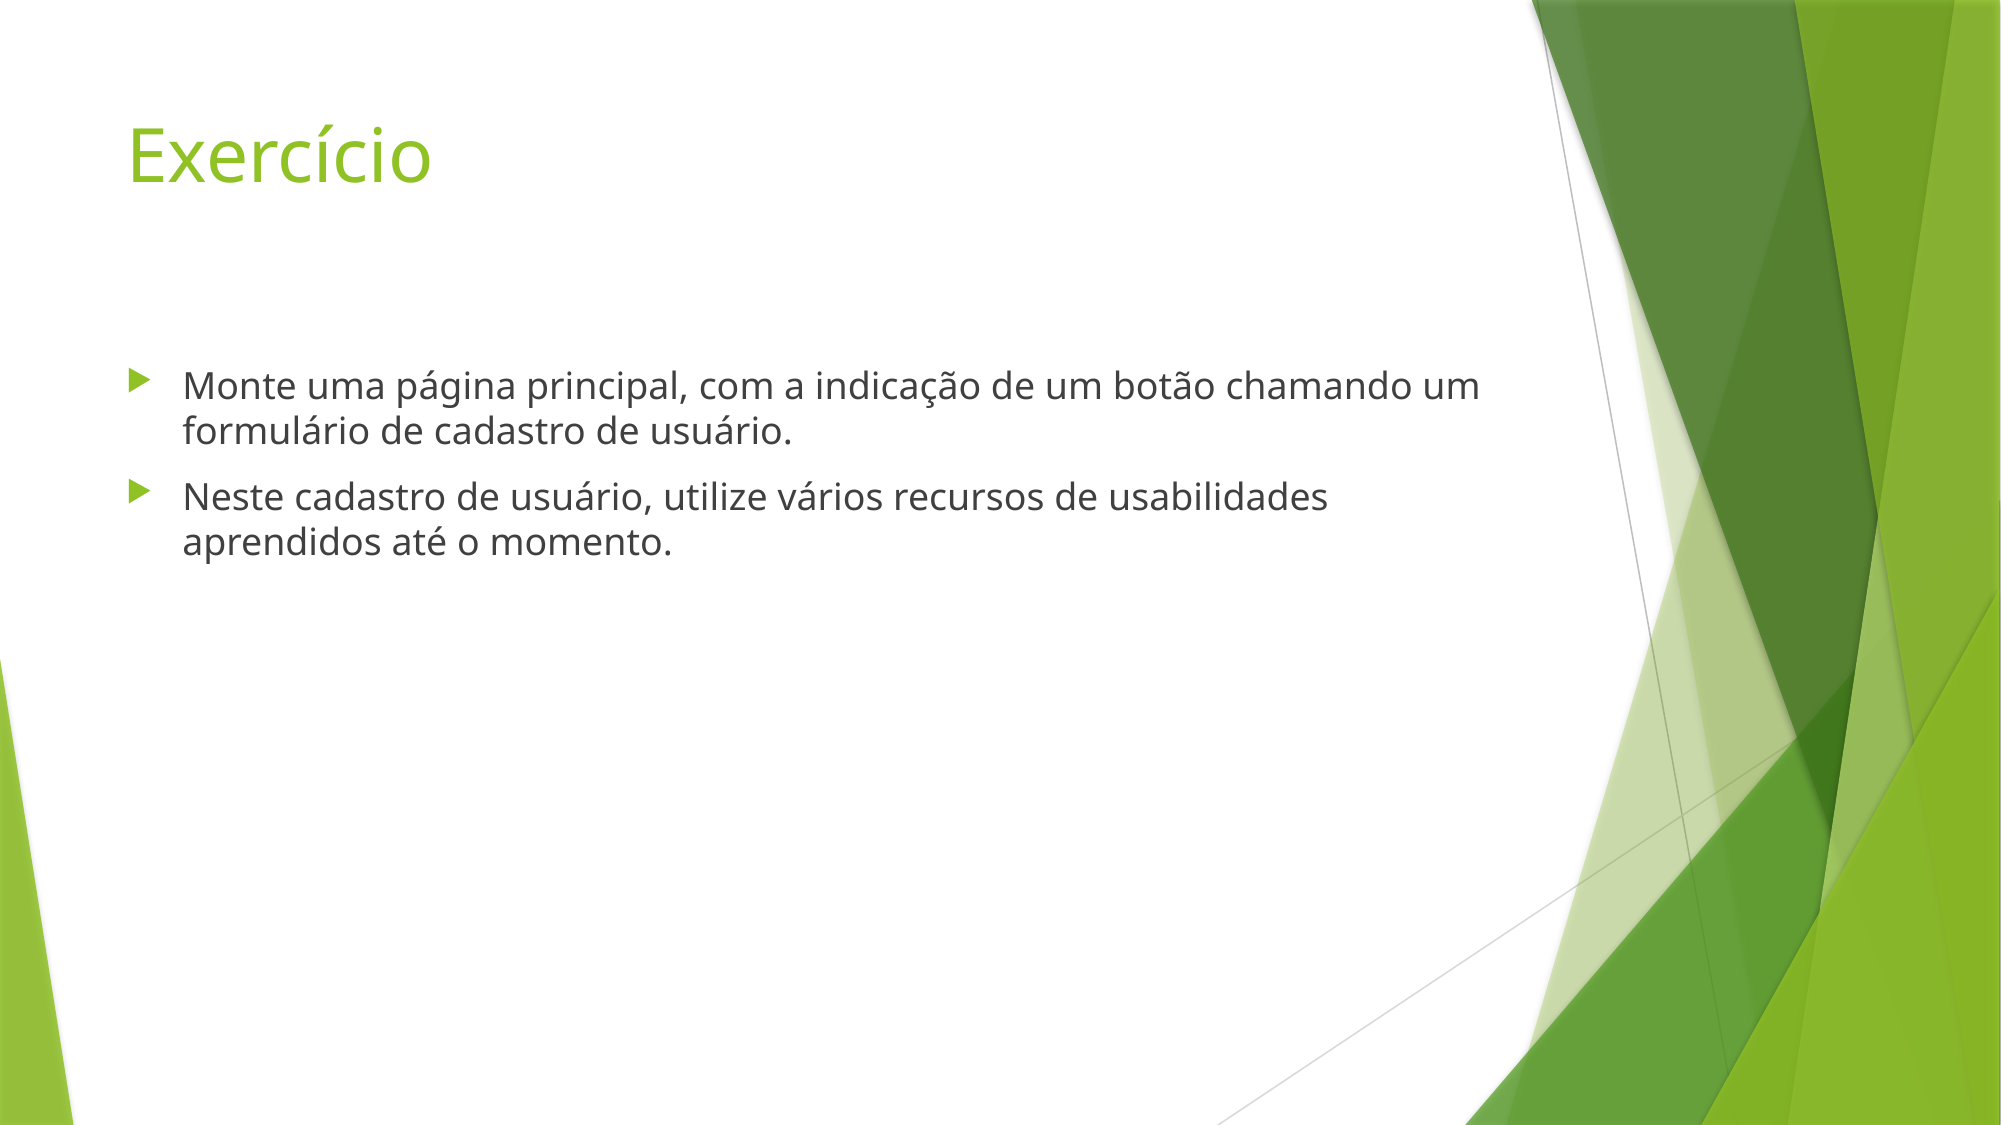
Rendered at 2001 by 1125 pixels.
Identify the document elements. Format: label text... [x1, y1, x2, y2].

title Exercício [111, 99, 1522, 317]
list Monte uma página principal, com a indicação de um botão chamando um formulário de cadastro de usuário. Neste cadastro de usuário, utilize vários recursos de usabilidades aprendidos até o momento. [111, 354, 1522, 992]
